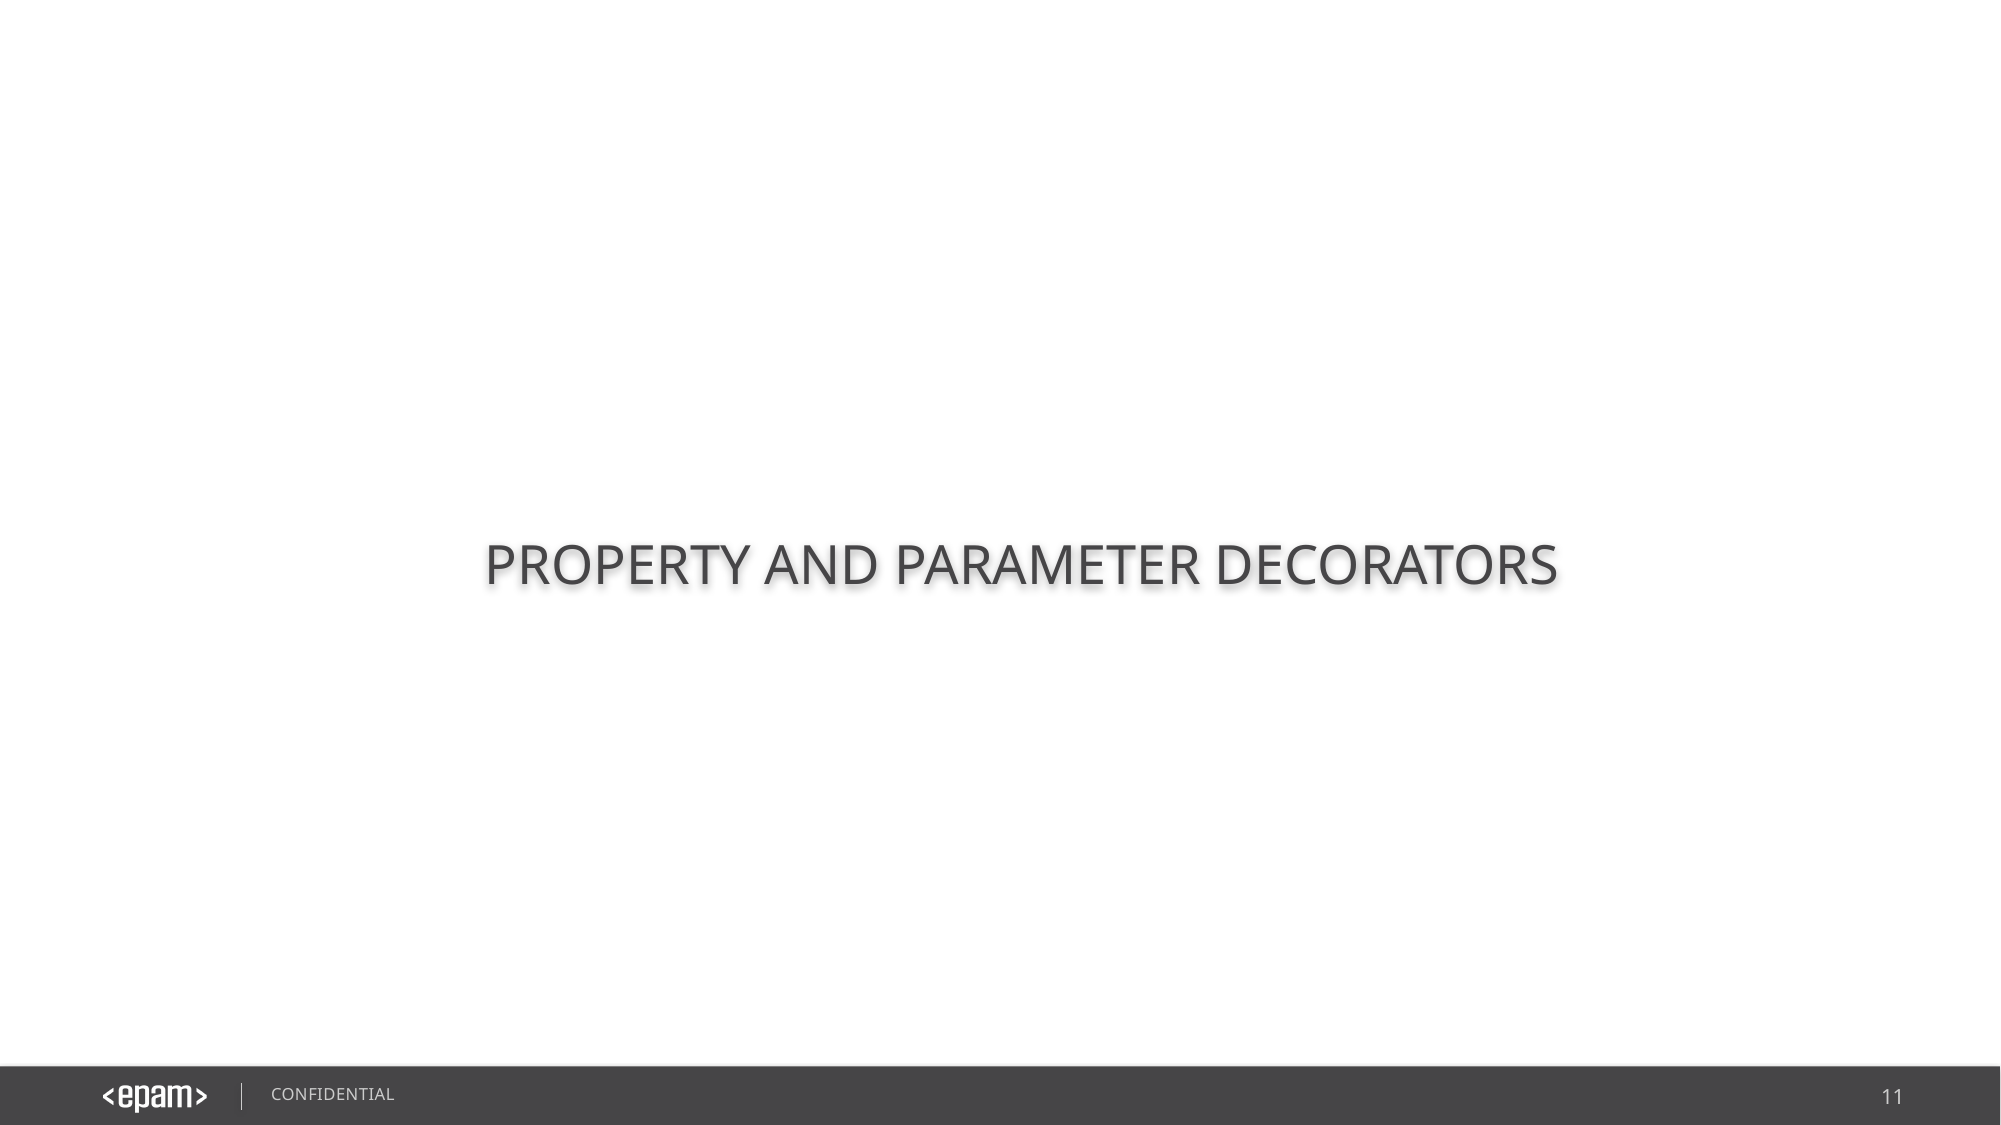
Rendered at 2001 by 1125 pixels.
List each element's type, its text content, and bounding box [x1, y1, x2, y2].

list Property and Parameter Decorators [0, 486, 2000, 639]
picture [102, 1085, 207, 1113]
